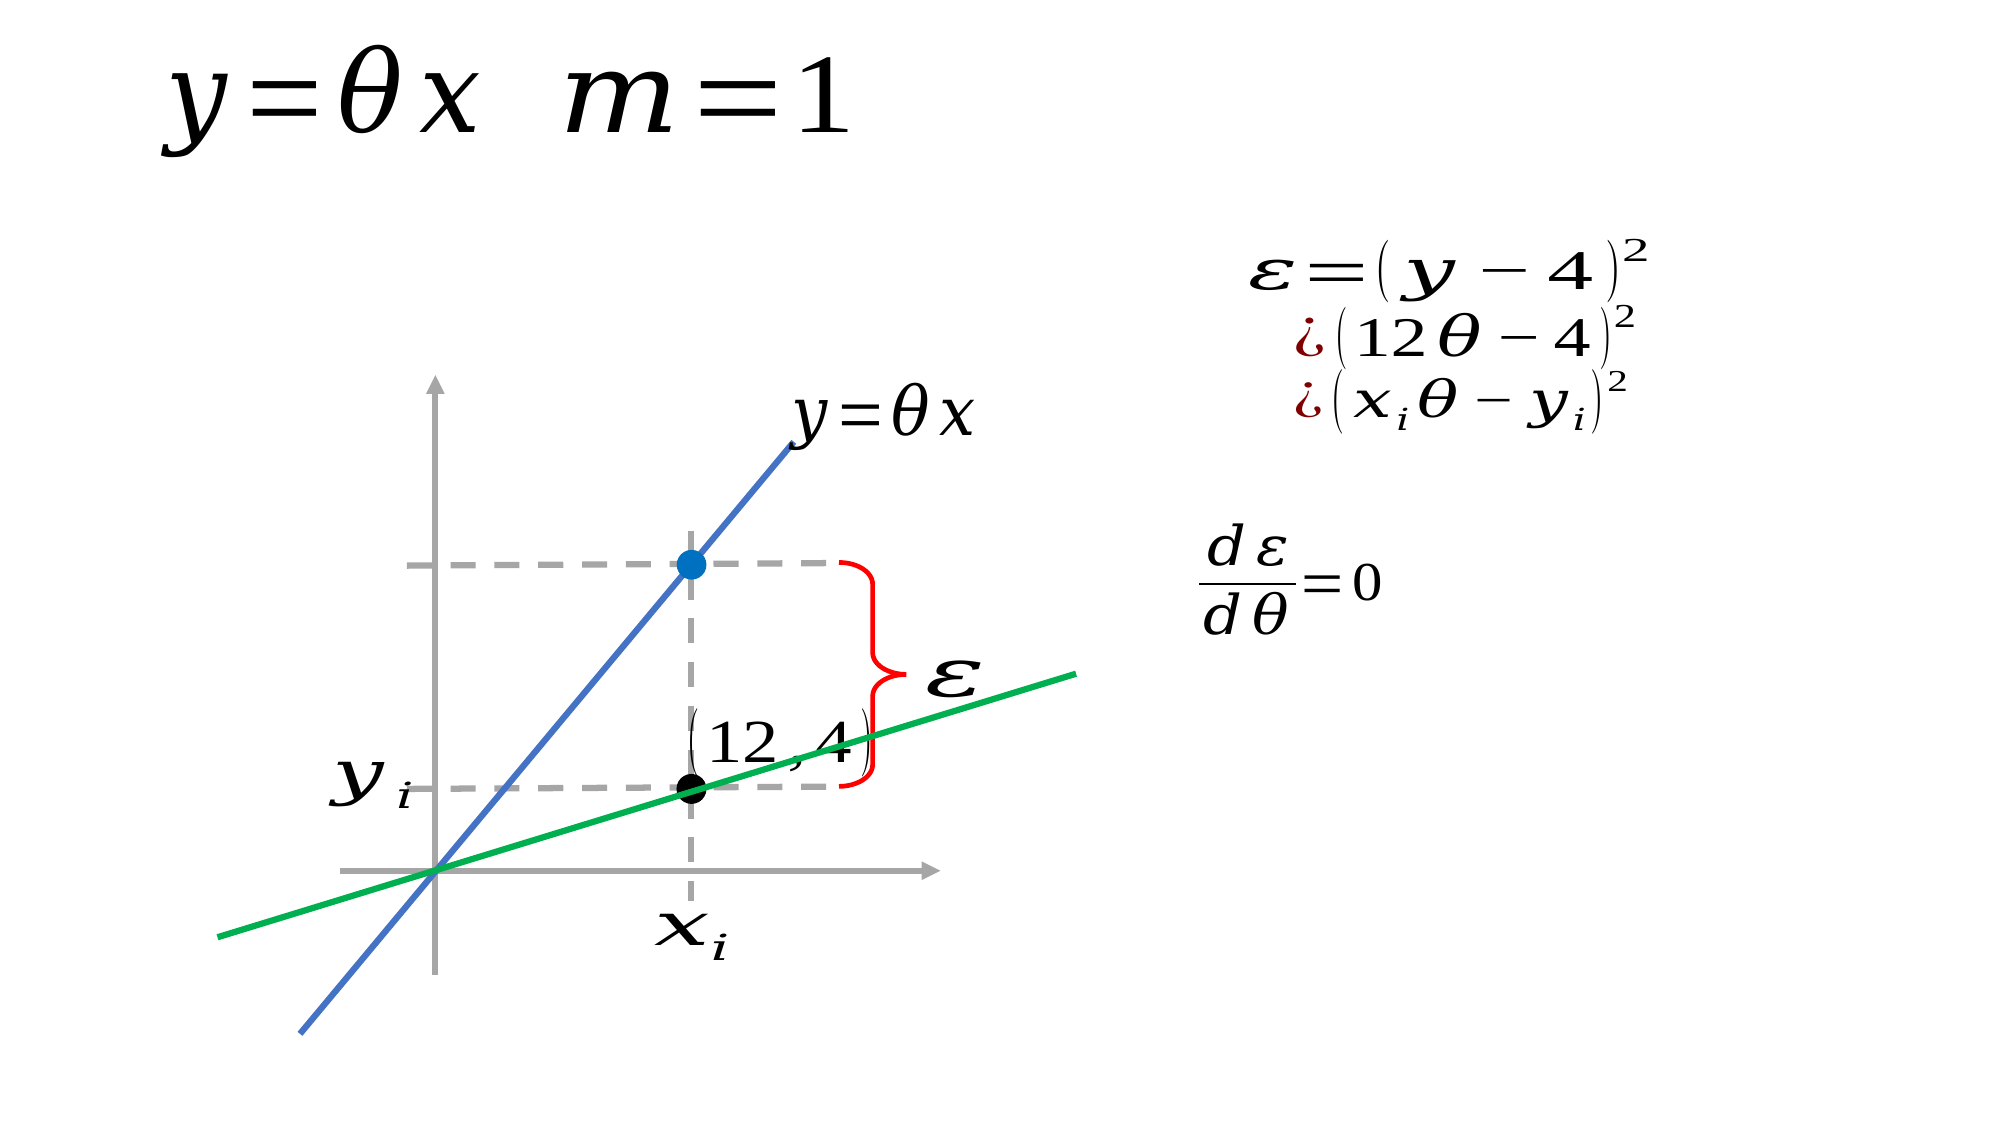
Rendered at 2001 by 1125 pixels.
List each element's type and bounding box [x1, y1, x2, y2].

text_box [299, 938, 794, 1034]
text_box [838, 561, 898, 673]
text_box [217, 673, 1077, 938]
text_box [299, 441, 794, 673]
